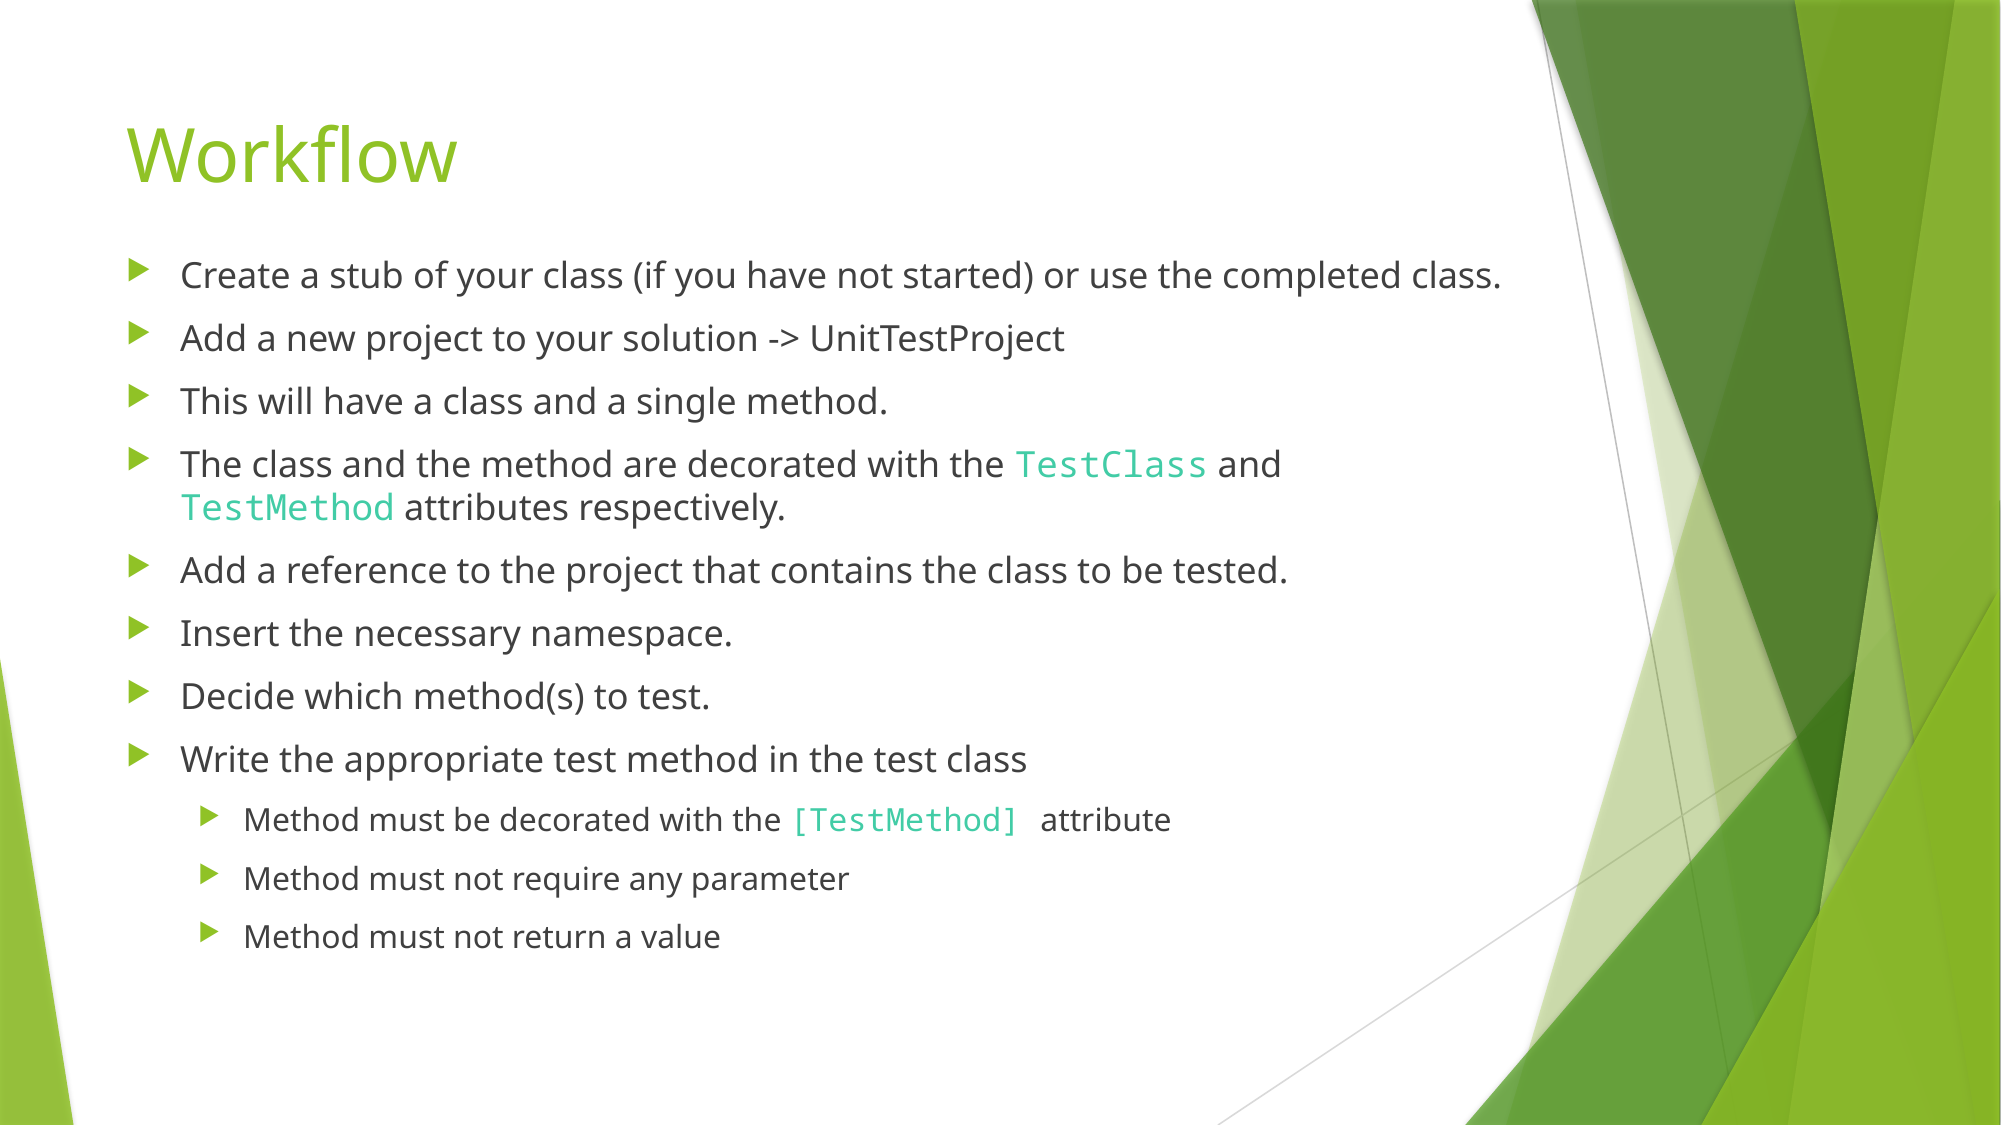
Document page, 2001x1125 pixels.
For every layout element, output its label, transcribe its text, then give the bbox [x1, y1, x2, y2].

list Create a stub of your class (if you have not started) or use the completed class. Add a new project to your solution -> UnitTestProject This will have a class and a single method. The class and the method are decorated with the TestClass and TestMethod attributes respectively. Add a reference to the project that contains the class to be tested. Insert the necessary namespace. Decide which method(s) to test. Write the appropriate test method in the test class Method must be decorated with the [TestMethod] attribute Method must not require any parameter Method must not return a value [111, 244, 1522, 991]
title Workflow [111, 99, 1522, 244]
